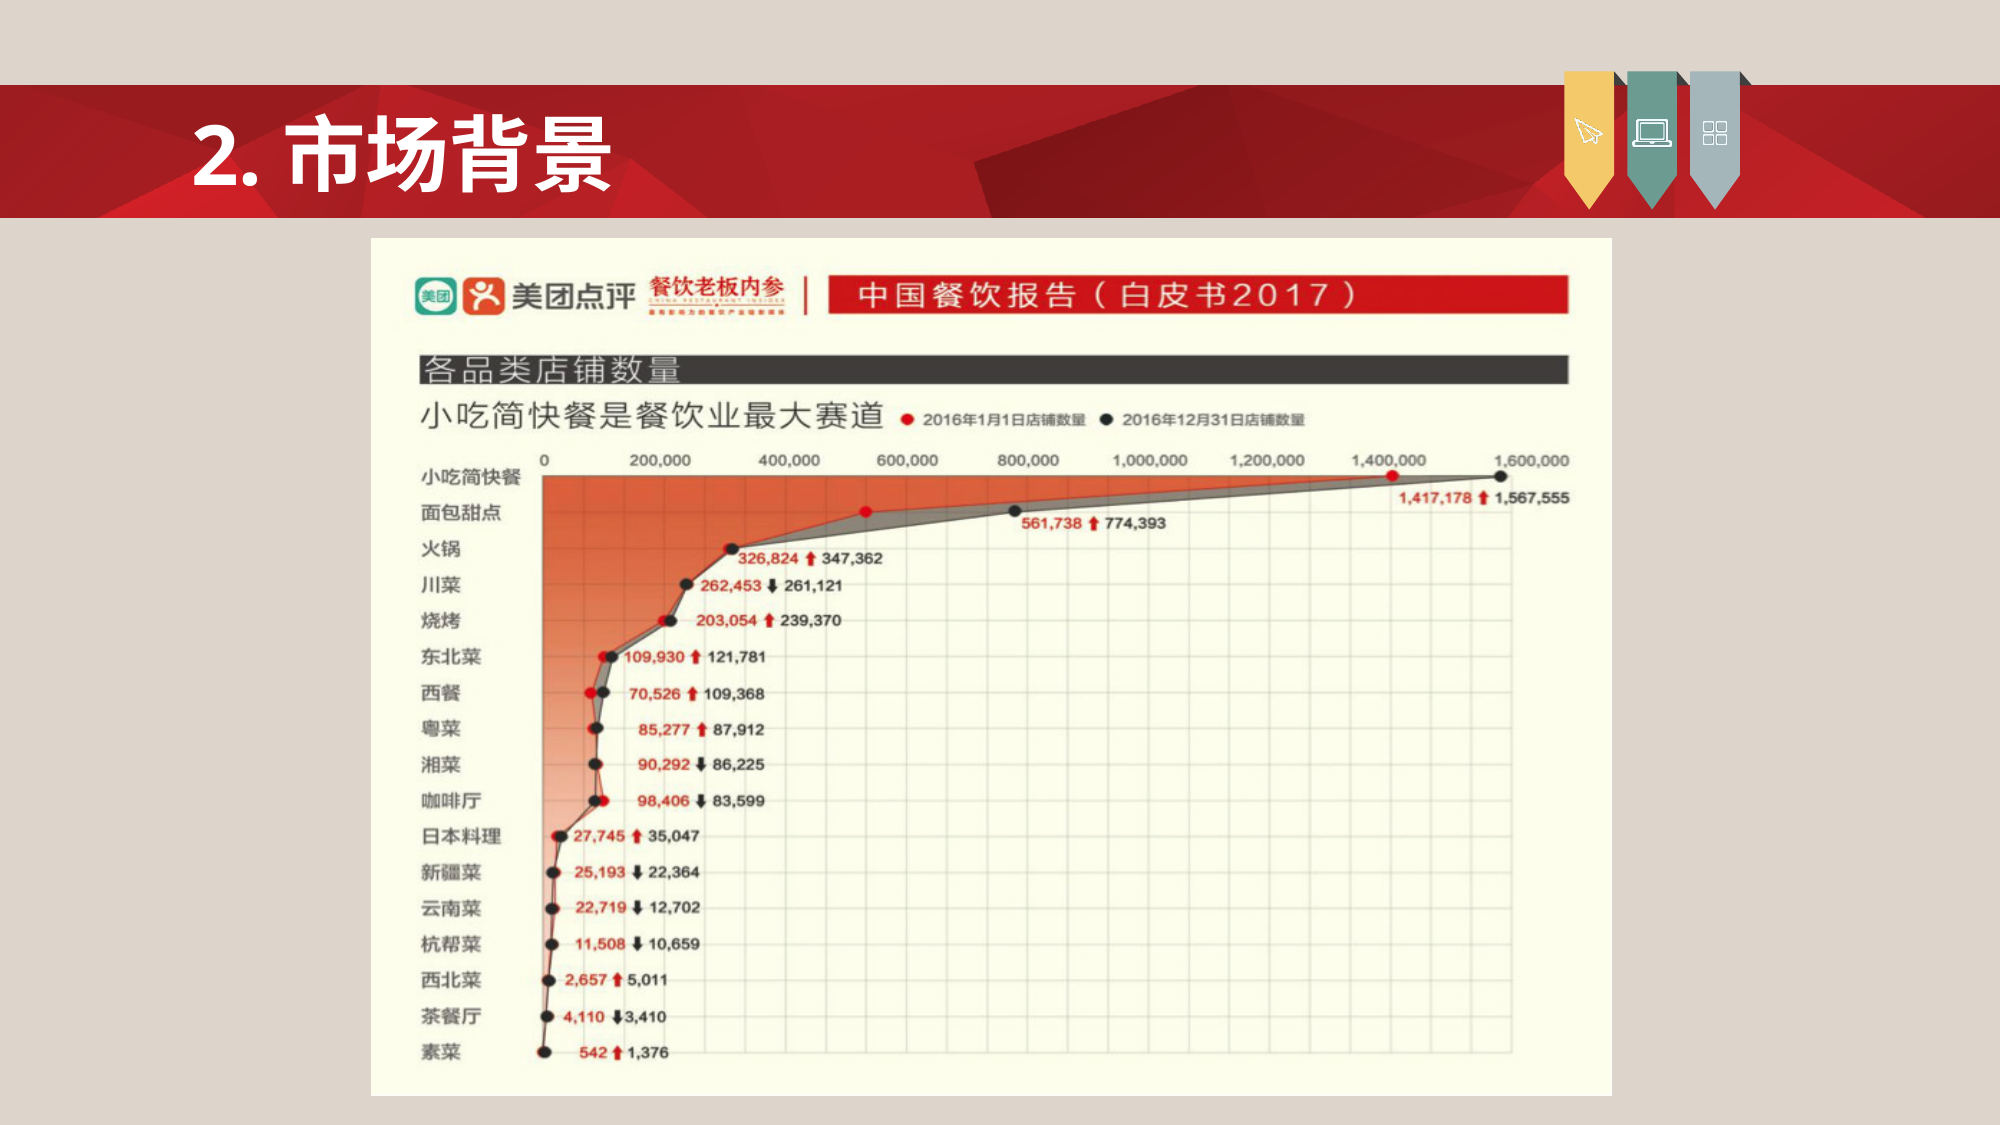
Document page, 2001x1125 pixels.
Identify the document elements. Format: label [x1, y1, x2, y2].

picture [371, 238, 1612, 1097]
text_box [0, 71, 2000, 218]
